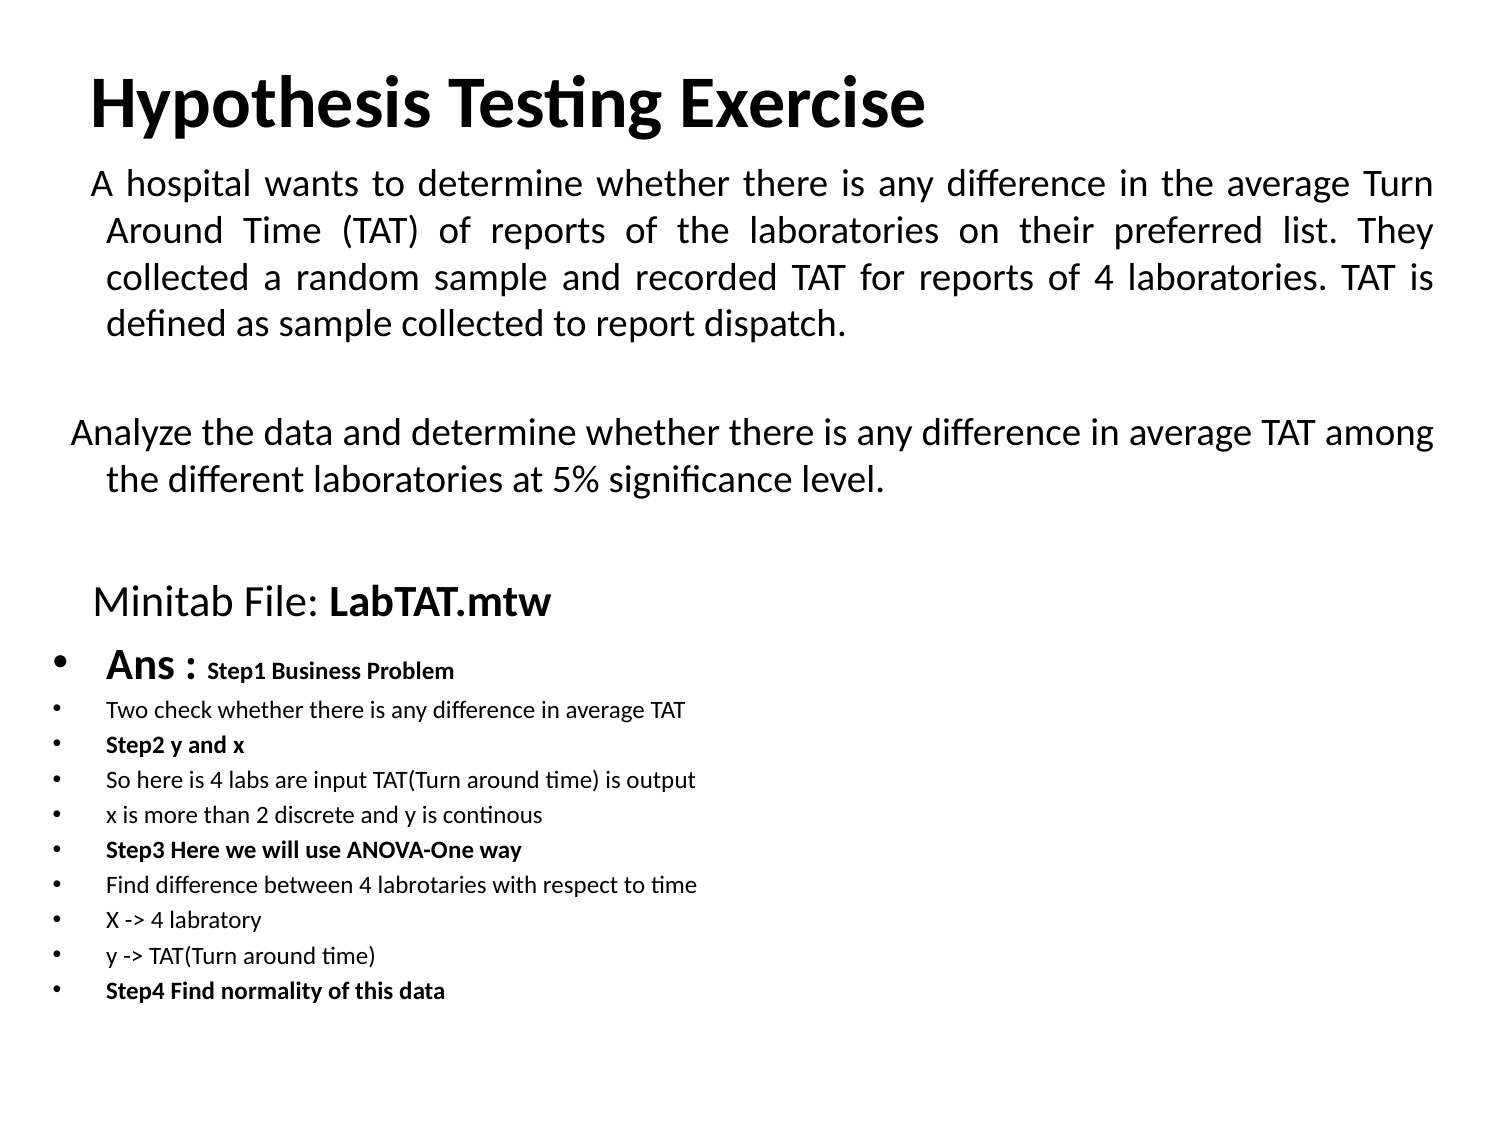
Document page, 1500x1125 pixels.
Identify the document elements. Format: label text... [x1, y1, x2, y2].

title Hypothesis Testing Exercise [75, 45, 1425, 149]
list A hospital wants to determine whether there is any difference in the average Turn Around Time (TAT) of reports of the laboratories on their preferred list. They collected a random sample and recorded TAT for reports of 4 laboratories. TAT is defined as sample collected to report dispatch. Analyze the data and determine whether there is any difference in average TAT among the different laboratories at 5% significance level. Minitab File: LabTAT.mtw Ans : Step1 Business Problem Two check whether there is any difference in average TAT Step2 y and x So here is 4 labs are input TAT(Turn around time) is output x is more than 2 discrete and y is continous Step3 Here we will use ANOVA-One way Find difference between 4 labrotaries with respect to time X -> 4 labratory y -> TAT(Turn around time) Step4 Find normality of this data [37, 149, 1450, 1020]
